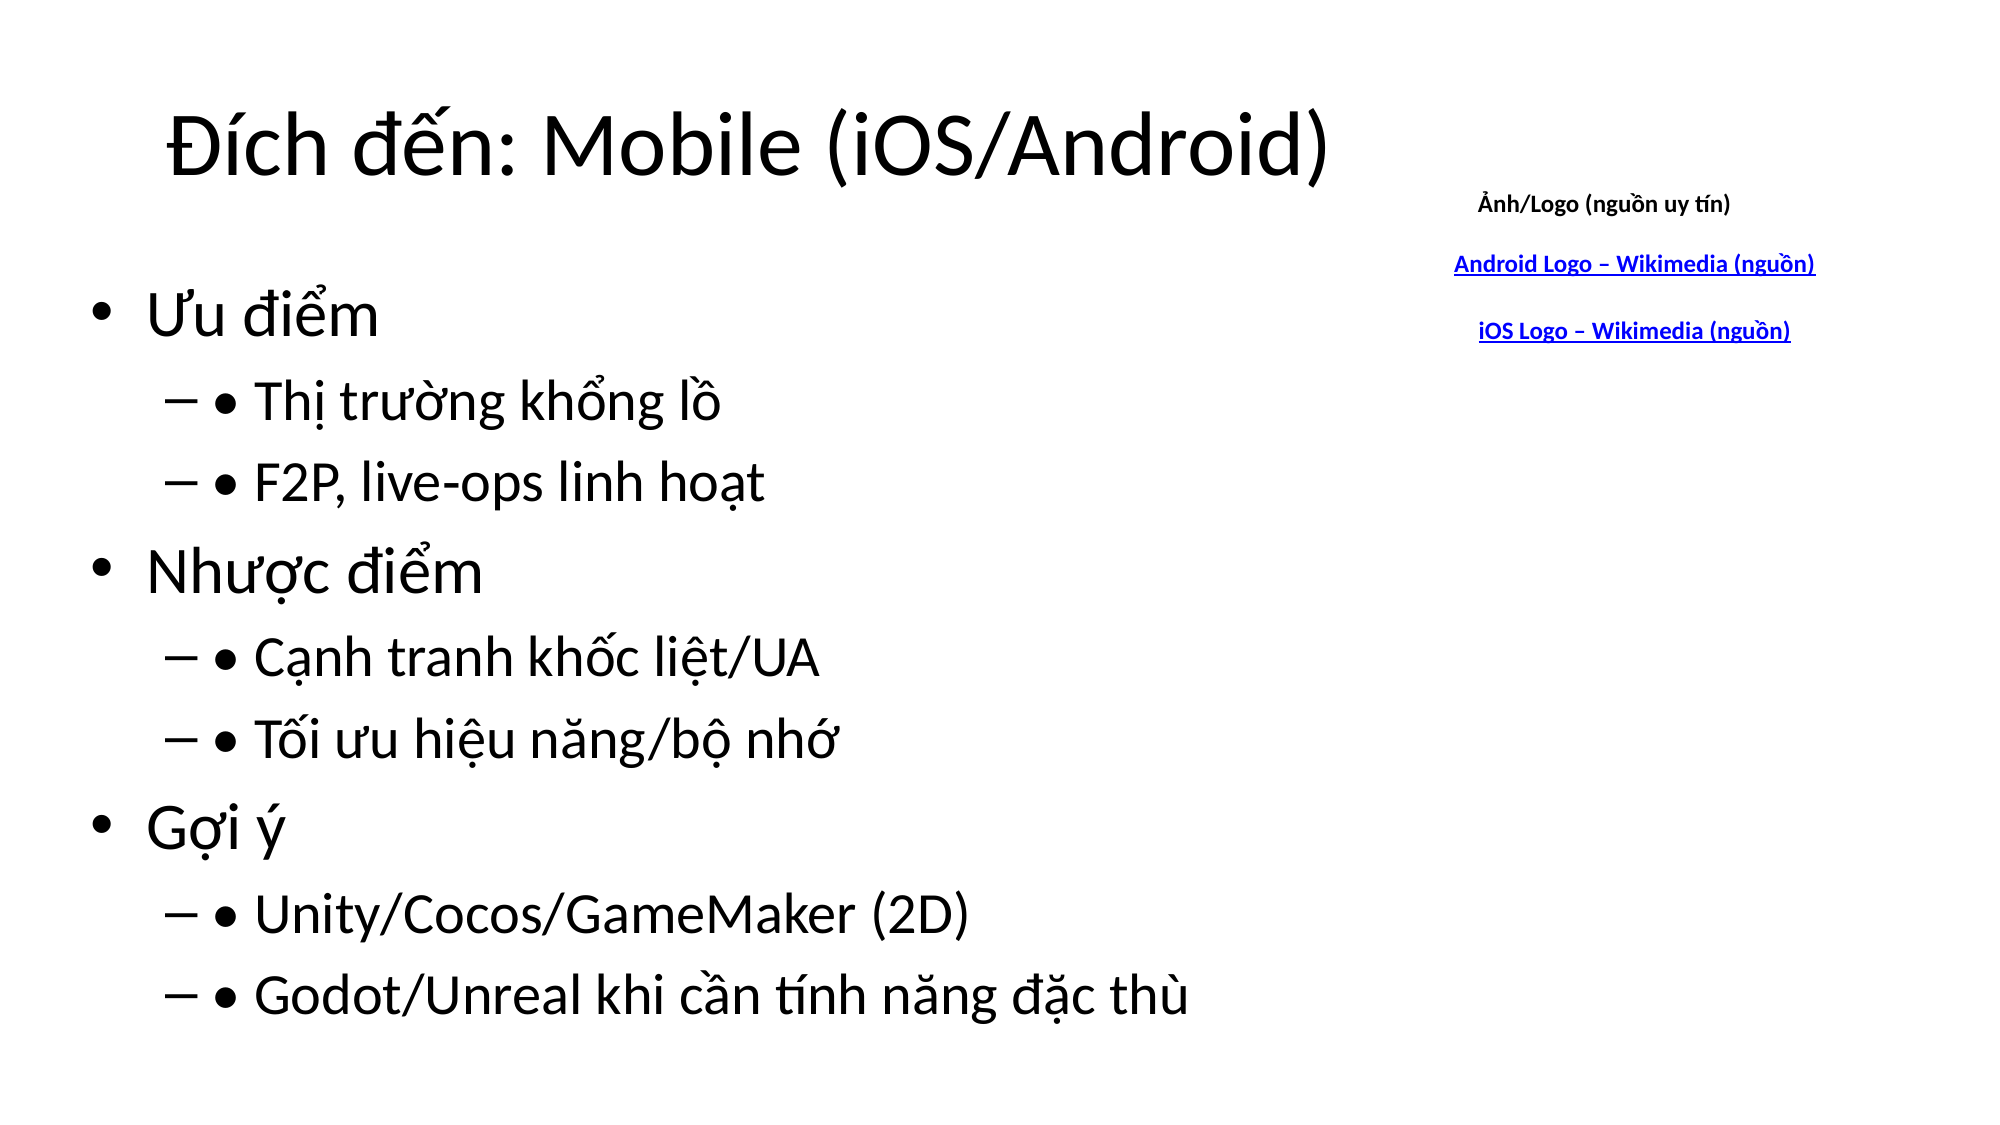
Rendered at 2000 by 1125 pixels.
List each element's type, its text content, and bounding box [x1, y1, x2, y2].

title Đích đến: Mobile (iOS/Android) [75, 45, 1425, 233]
list Ưu điểm • Thị trường khổng lồ • F2P, live‑ops linh hoạt Nhược điểm • Cạnh tranh khốc liệt/UA • Tối ưu hiệu năng/bộ nhớ Gợi ý • Unity/Cocos/GameMaker (2D) • Godot/Unreal khi cần tính năng đặc thù [75, 262, 1425, 1005]
text_box Android Logo – Wikimedia (nguồn) [1439, 239, 1831, 285]
text_box Ảnh/Logo (nguồn uy tín) [1463, 179, 1747, 225]
text_box iOS Logo – Wikimedia (nguồn) [1463, 307, 1807, 353]
